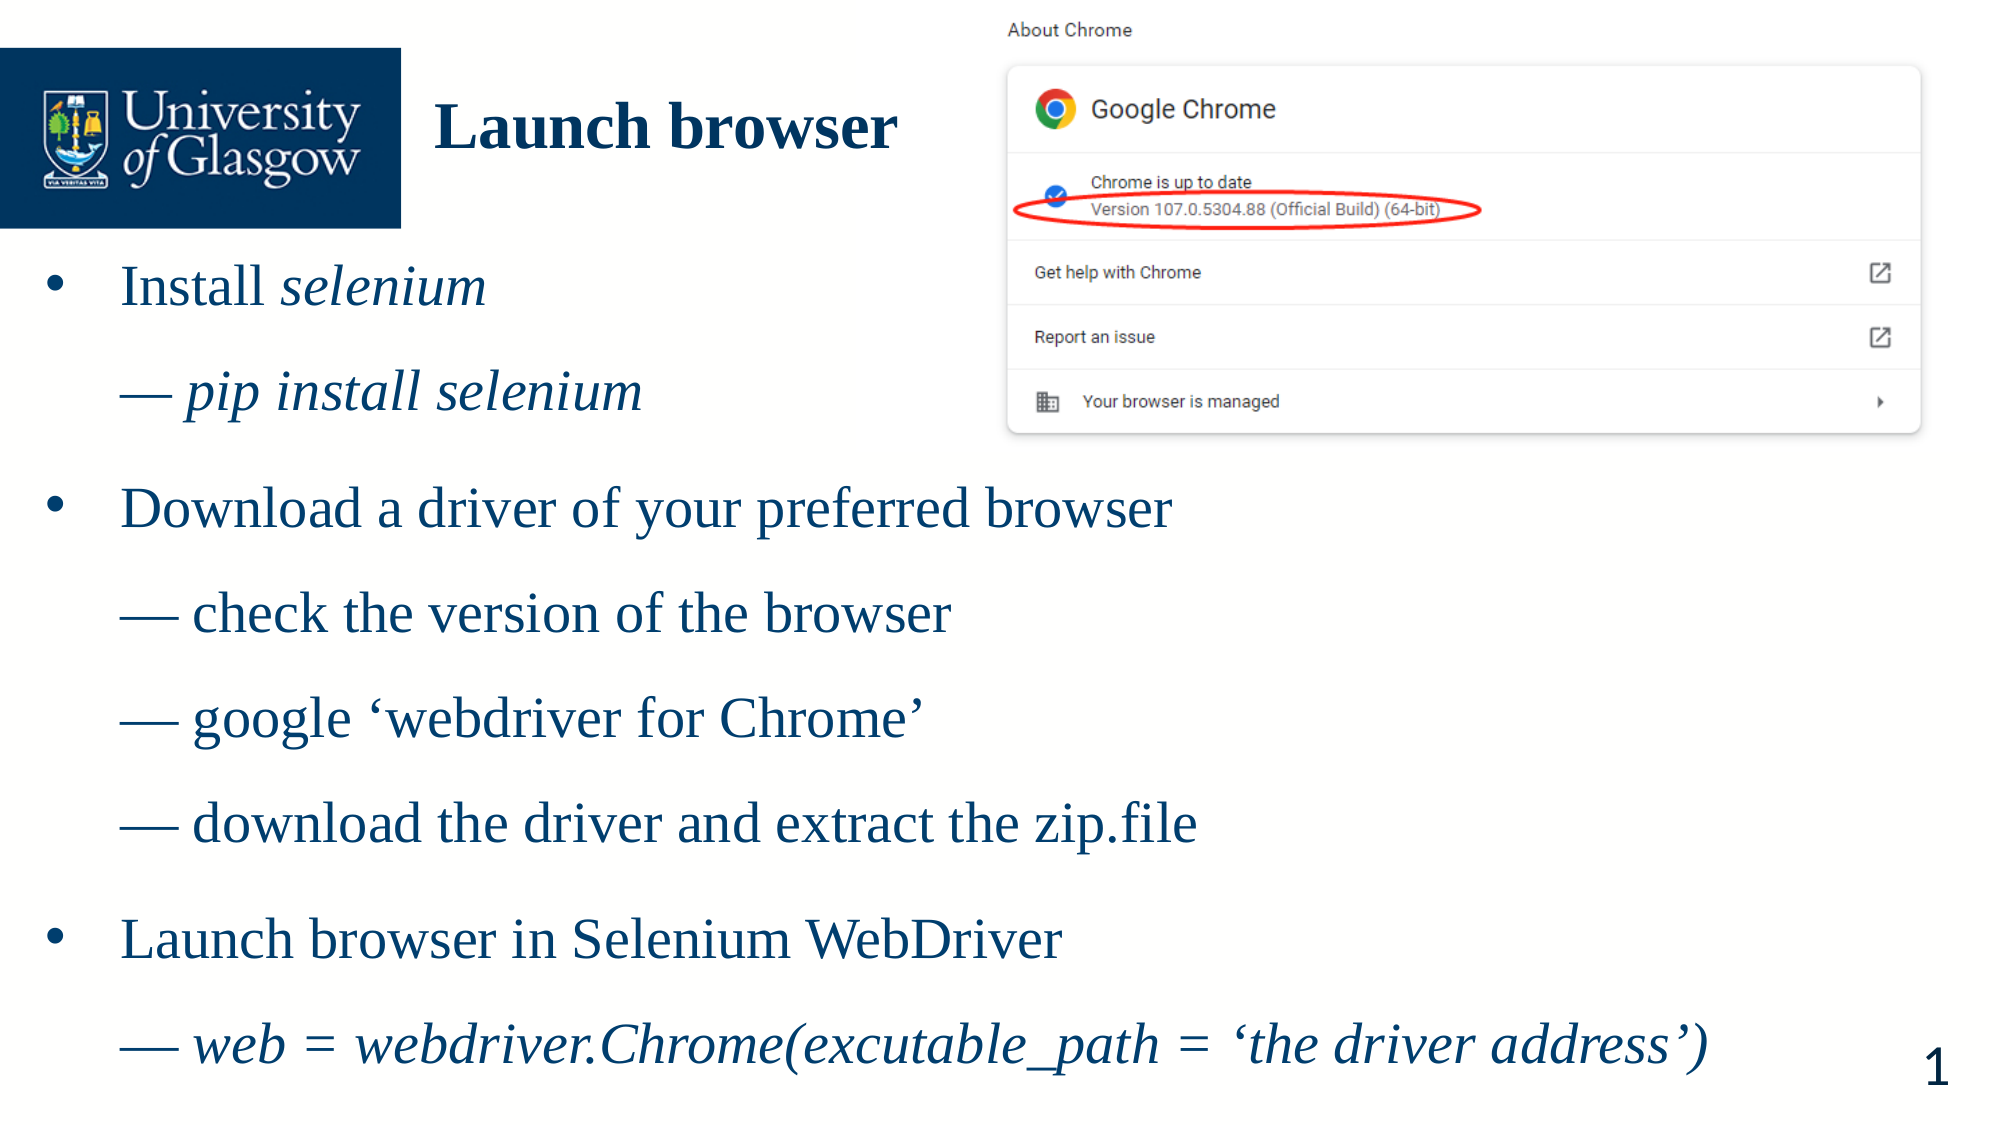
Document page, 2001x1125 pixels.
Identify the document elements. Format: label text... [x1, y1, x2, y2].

picture [0, 0, 2000, 452]
text_box 1 [1902, 1019, 1970, 1105]
list Install selenium — pip install selenium Download a driver of your preferred browser — check the version of the browser — google ‘webdriver for Chrome’ — download the driver and extract the zip.file Launch browser in Selenium WebDriver — web = webdriver.Chrome(excutable_path = ‘the driver address’) [30, 204, 1970, 987]
title Launch browser [420, 83, 850, 204]
